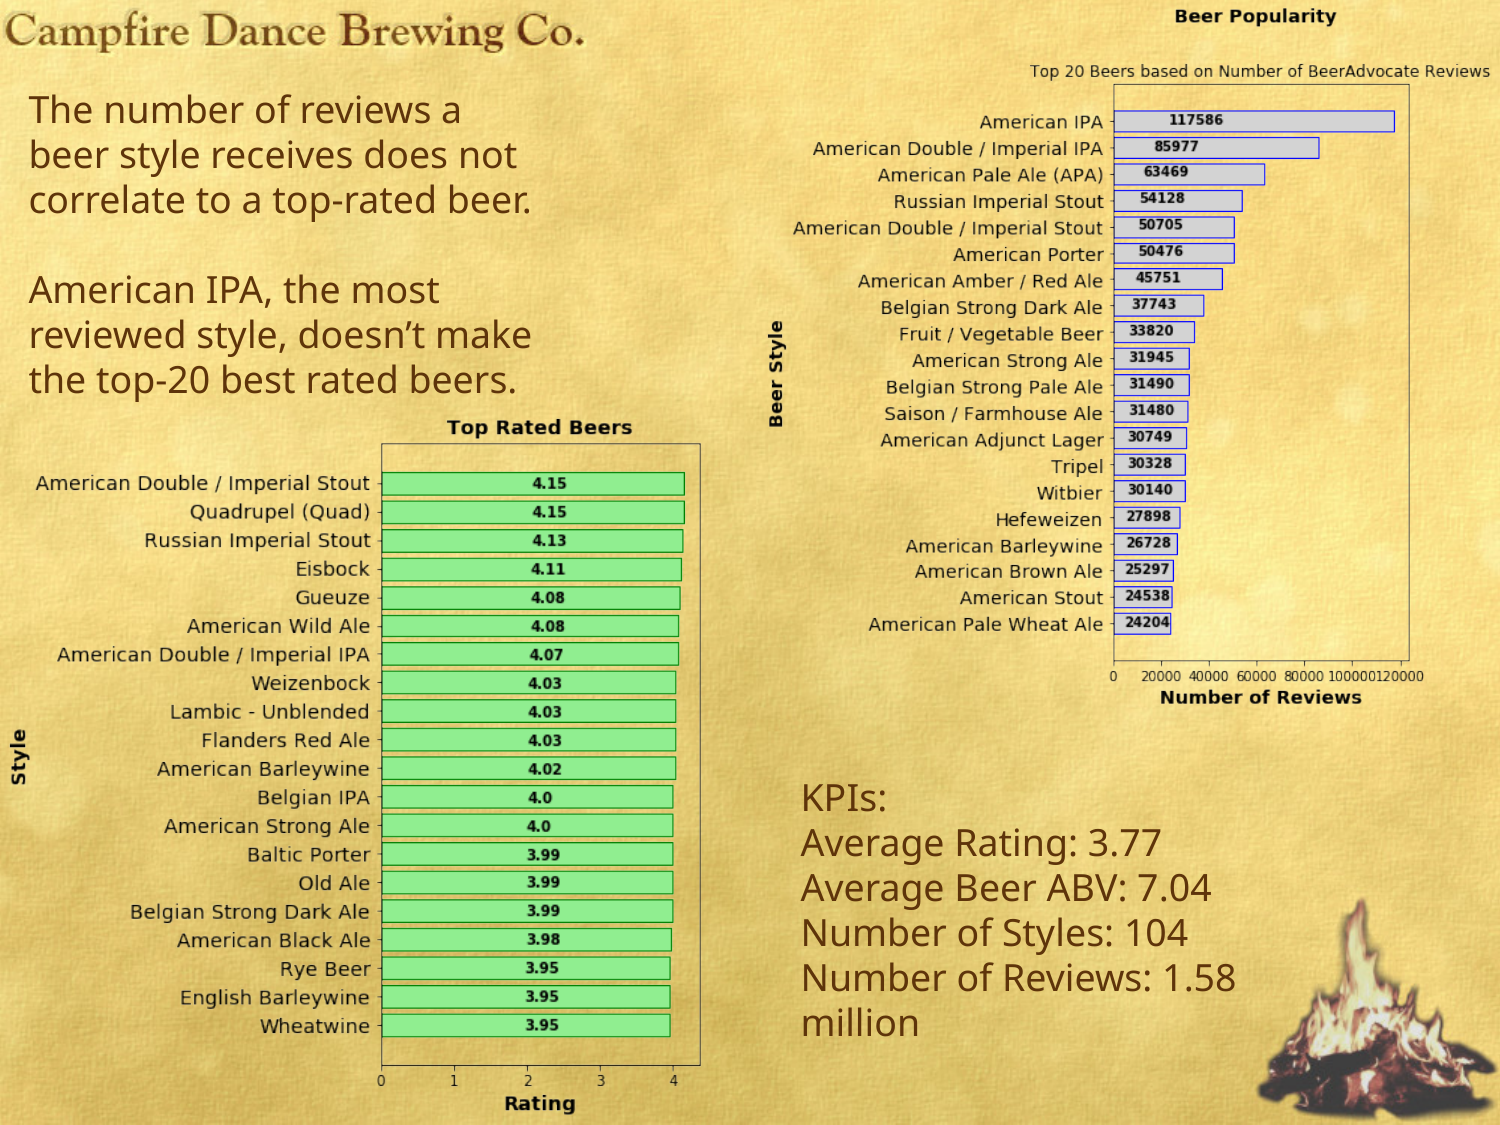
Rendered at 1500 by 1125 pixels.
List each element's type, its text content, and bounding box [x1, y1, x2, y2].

text_box The number of reviews a beer style receives does not correlate to a top-rated beer. American IPA, the most reviewed style, doesn’t make the top-20 best rated beers. [13, 78, 560, 409]
picture [0, 0, 1500, 1125]
text_box KPIs: Average Rating: 3.77 Average Beer ABV: 7.04 Number of Styles: 104 Number of Reviews: 1.58 million [785, 766, 1333, 1051]
